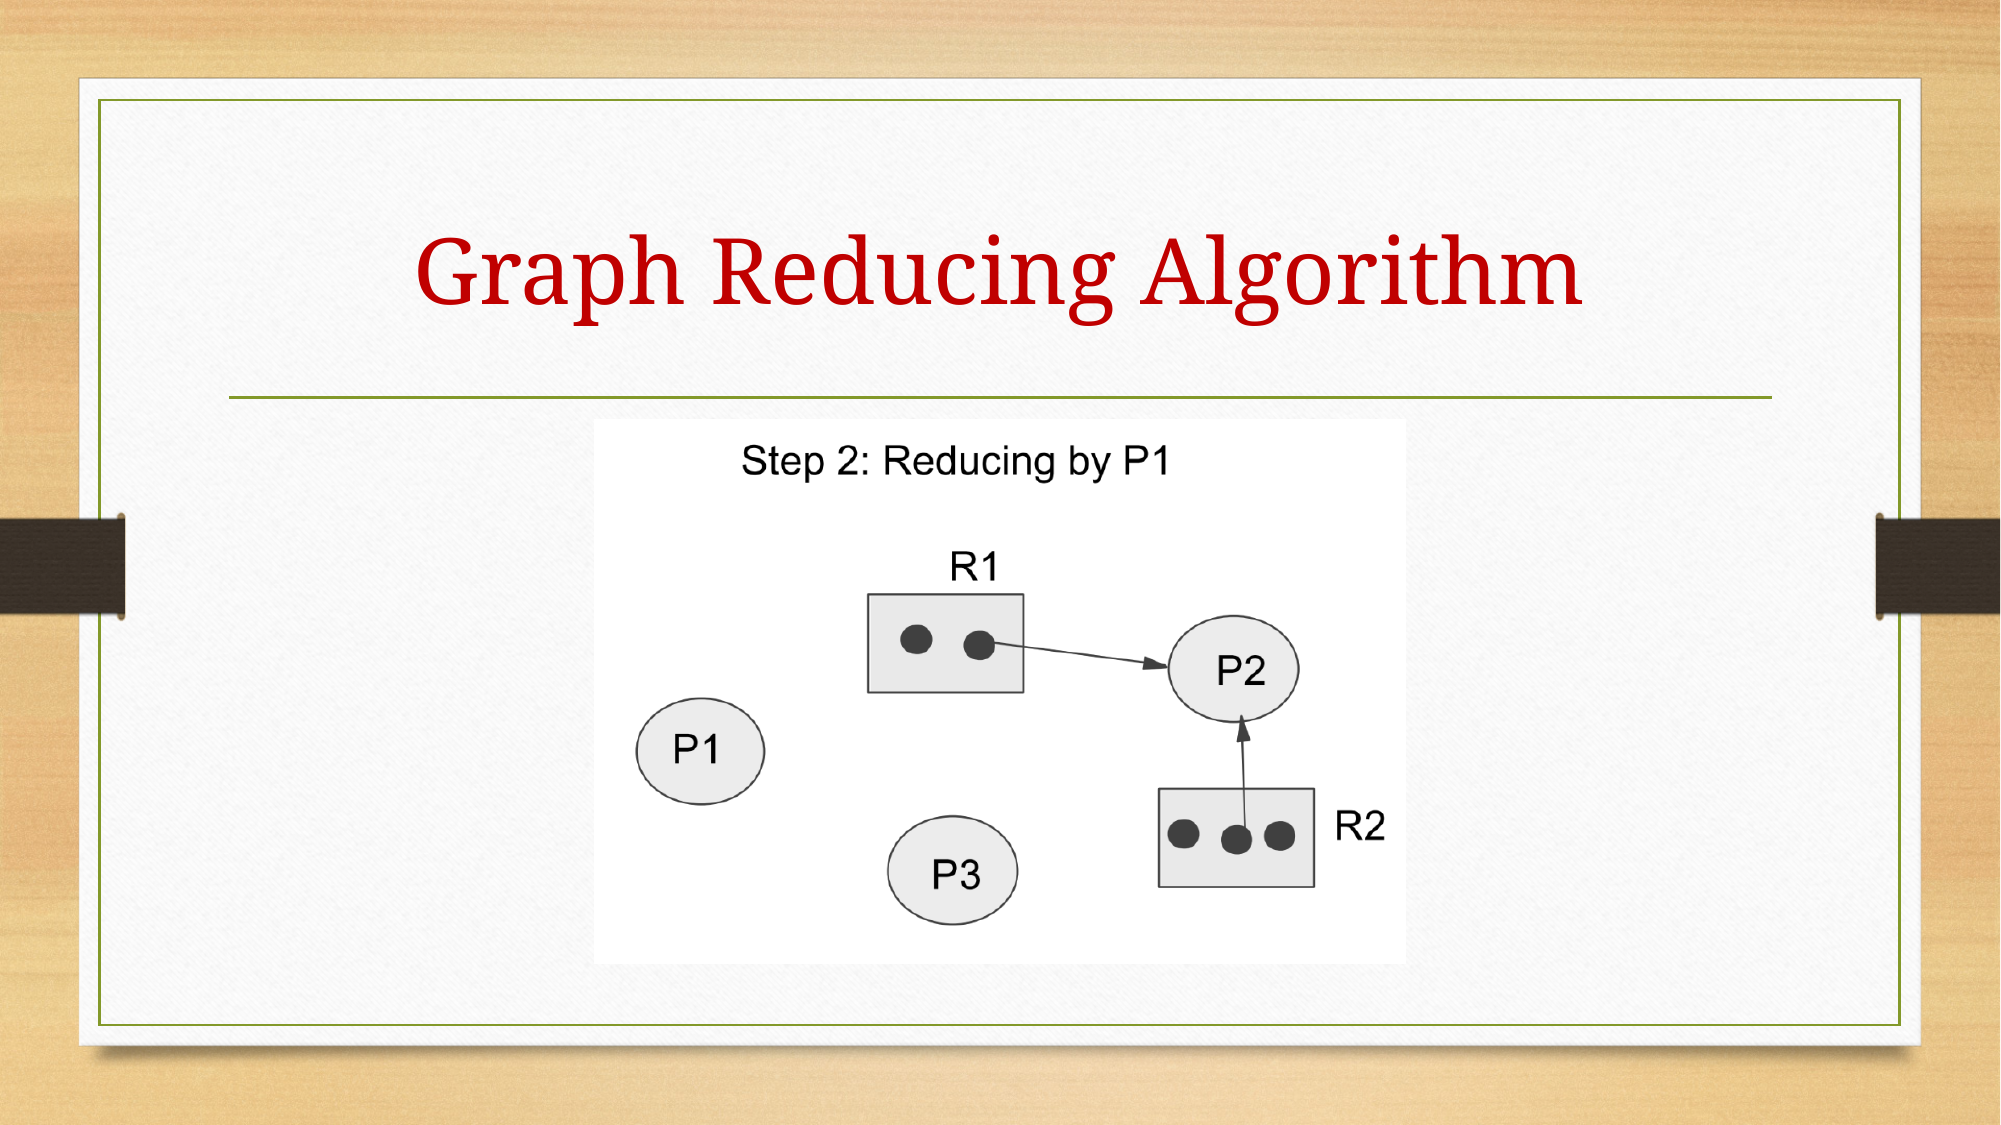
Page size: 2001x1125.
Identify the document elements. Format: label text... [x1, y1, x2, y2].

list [594, 419, 1406, 964]
picture [0, 0, 2001, 1125]
title Graph Reducing Algorithm [212, 161, 1788, 375]
